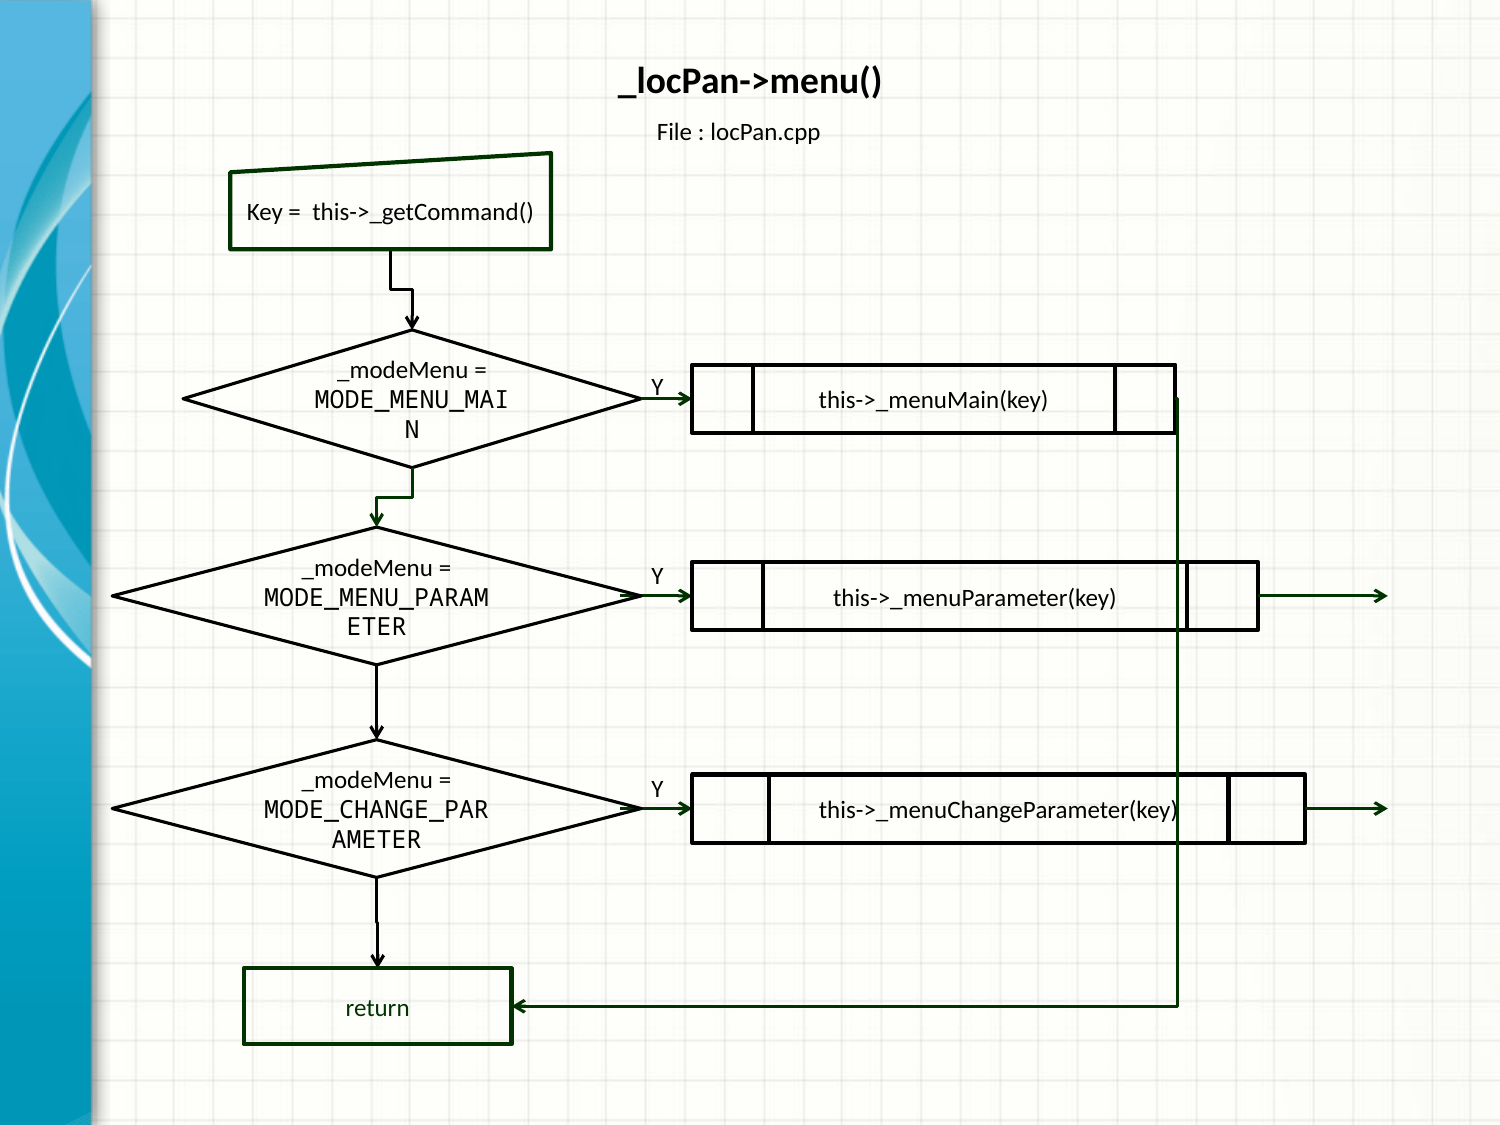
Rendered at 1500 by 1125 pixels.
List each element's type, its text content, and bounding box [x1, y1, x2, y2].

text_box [511, 398, 1176, 1007]
text_box this->_menuMain(key) [690, 363, 1177, 398]
title _locPan->menu() [112, 37, 1388, 119]
text_box this->_menuChangeParameter(key) [1180, 772, 1307, 845]
text_box Key = this->_getCommand() [228, 150, 554, 252]
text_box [360, 278, 442, 301]
picture [0, 0, 1500, 1125]
text_box _modeMenu = MODE_MENU_PARAMETER [110, 525, 506, 667]
text_box _modeMenu = MODE_CHANGE_PARAMETER [110, 737, 506, 880]
text_box this->_menuParameter(key) [1180, 560, 1260, 632]
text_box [364, 479, 425, 516]
text_box Y [636, 363, 679, 397]
text_box File : locPan.cpp [642, 119, 836, 153]
text_box _modeMenu = MODE_MENU_MAIN [180, 328, 636, 470]
text_box return [242, 966, 514, 1046]
